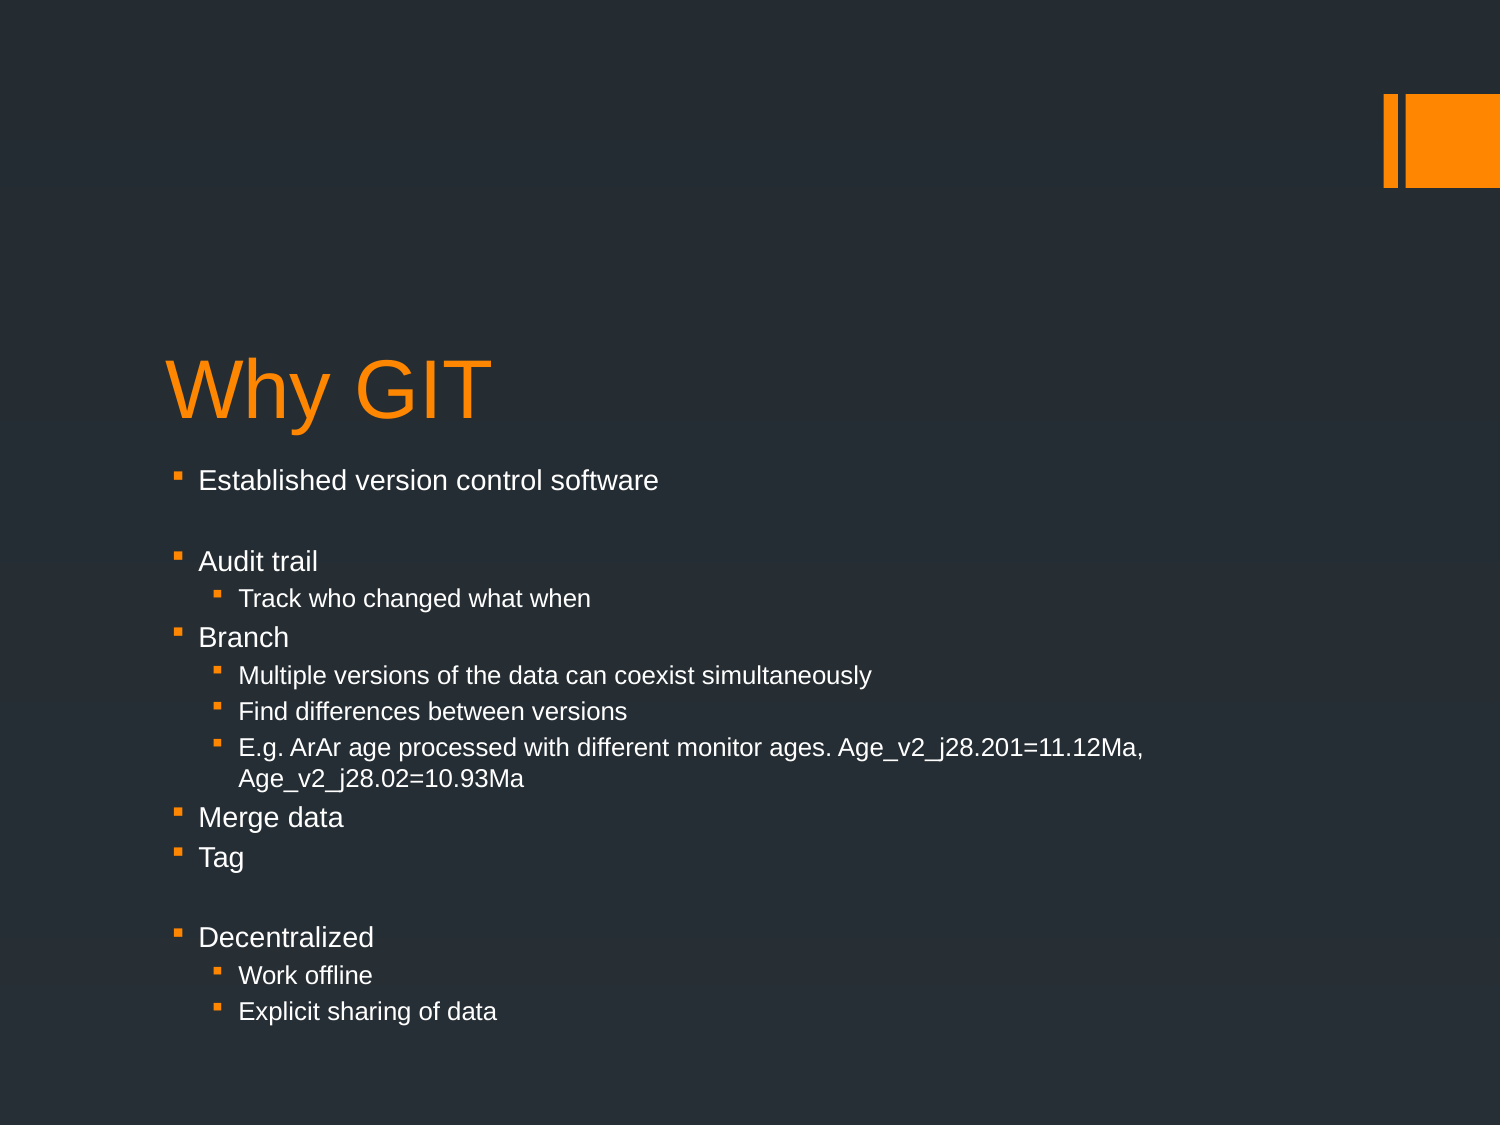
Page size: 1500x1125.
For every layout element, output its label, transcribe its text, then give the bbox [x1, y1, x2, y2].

title Why GIT [150, 253, 1350, 443]
list Established version control software Audit trail Track who changed what when Branch Multiple versions of the data can coexist simultaneously Find differences between versions E.g. ArAr age processed with different monitor ages. Age_v2_j28.201=11.12Ma, Age_v2_j28.02=10.93Ma Merge data Tag Decentralized Work offline Explicit sharing of data [150, 454, 1350, 1035]
